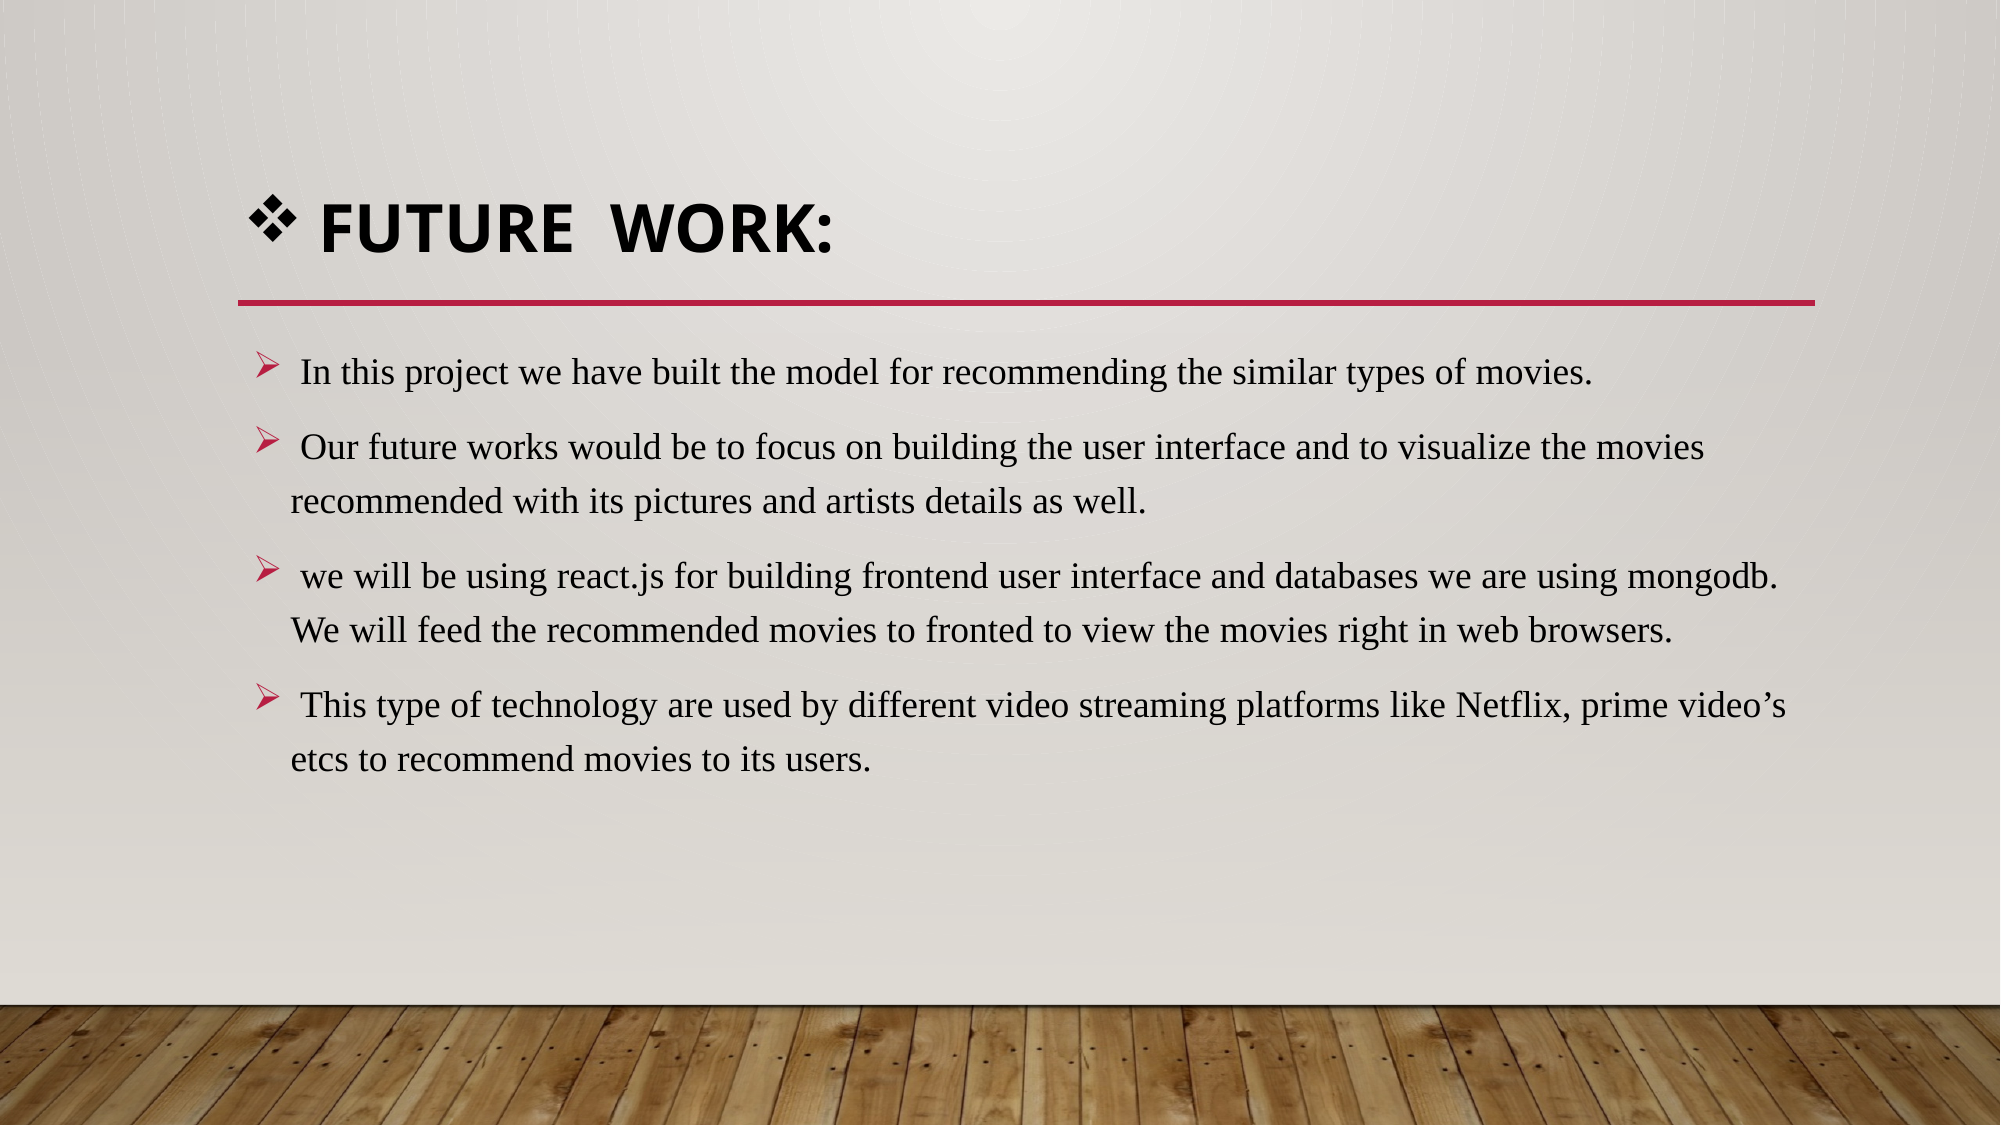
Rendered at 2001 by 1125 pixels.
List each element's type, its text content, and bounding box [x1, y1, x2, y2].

picture [0, 1005, 2000, 1125]
title Future work: [228, 187, 1804, 360]
list In this project we have built the model for recommending the similar types of movies. Our future works would be to focus on building the user interface and to visualize the movies recommended with its pictures and artists details as well. we will be using react.js for building frontend user interface and databases we are using mongodb. We will feed the recommended movies to fronted to view the movies right in web browsers. This type of technology are used by different video streaming platforms like Netflix, prime video’s etcs to recommend movies to its users. [238, 330, 1814, 897]
